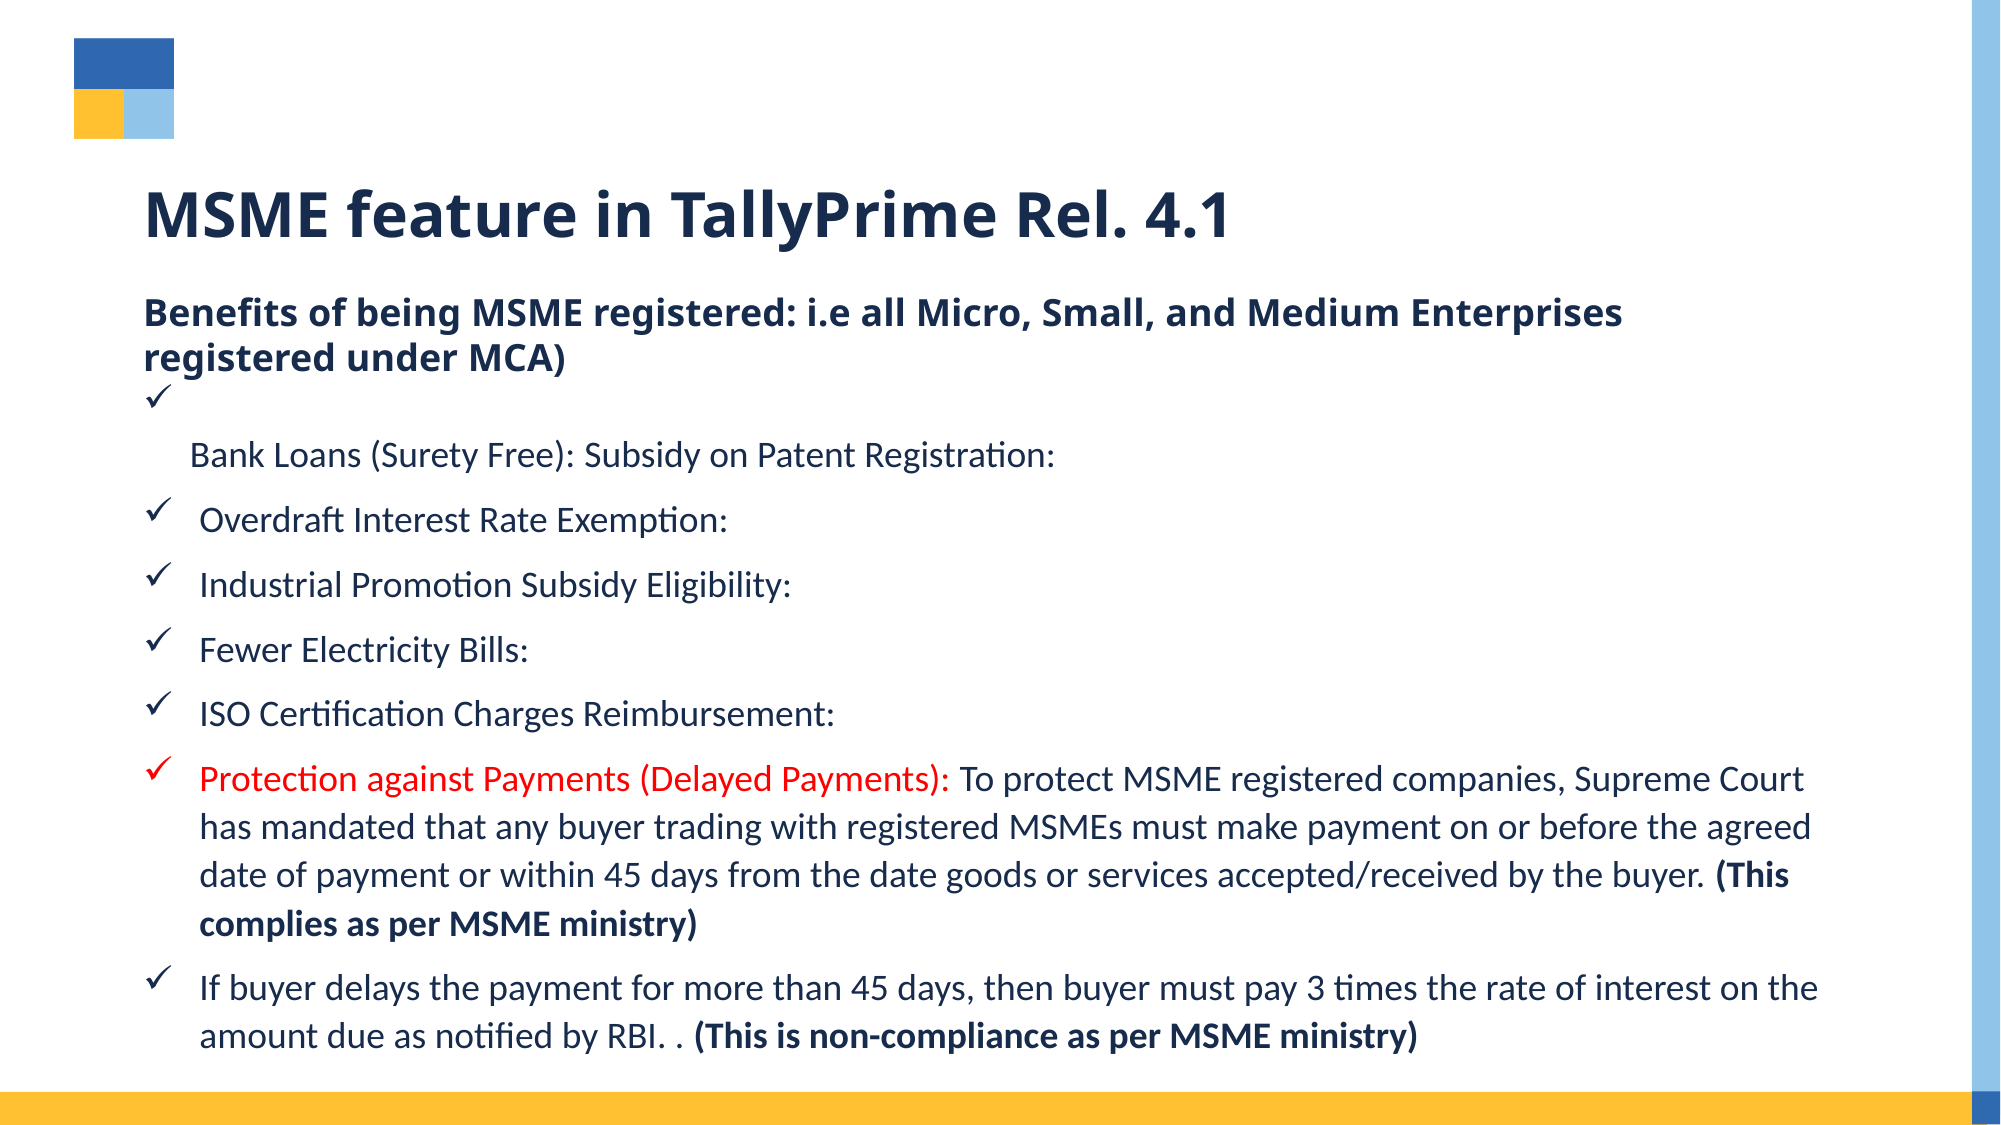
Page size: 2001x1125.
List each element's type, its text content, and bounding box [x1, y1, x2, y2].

text_box Benefits of being MSME registered: i.e all Micro, Small, and Medium Enterprises registered under MCA) Bank Loans (Surety Free): Subsidy on Patent Registration: Overdraft Interest Rate Exemption: Industrial Promotion Subsidy Eligibility: Fewer Electricity Bills: ISO Certification Charges Reimbursement: Protection against Payments (Delayed Payments): To protect MSME registered companies, Supreme Court has mandated that any buyer trading with registered MSMEs must make payment on or before the agreed date of payment or within 45 days from the date goods or services accepted/received by the buyer. (This complies as per MSME ministry) If buyer delays the payment for more than 45 days, then buyer must pay 3 times the rate of interest on the amount due as notified by RBI. . (This is non-compliance as per MSME ministry) [128, 281, 1841, 1125]
title MSME feature in TallyPrime Rel. 4.1 [128, 153, 1912, 282]
picture [74, 38, 174, 139]
